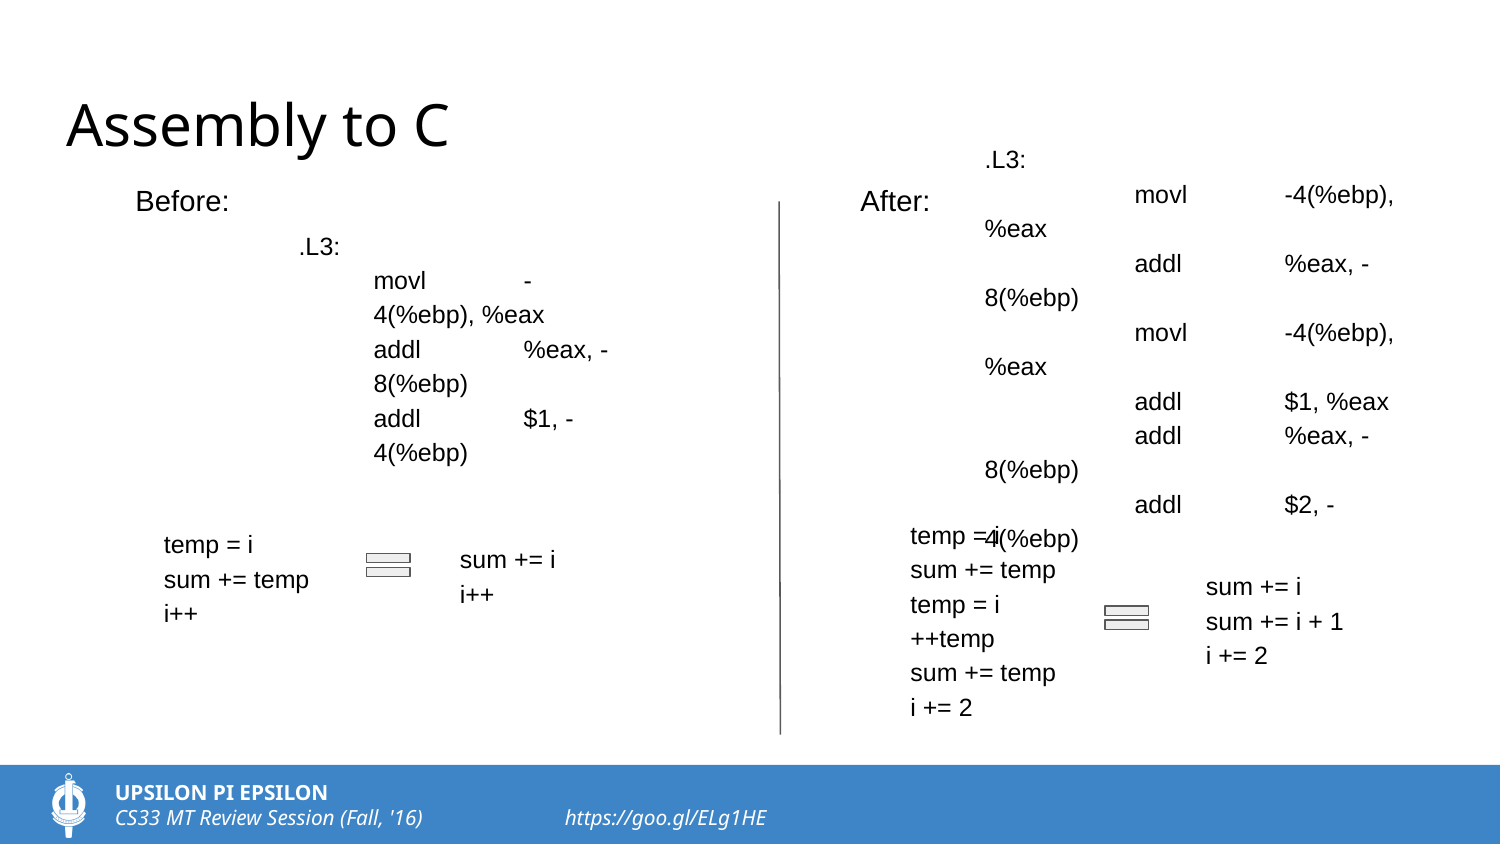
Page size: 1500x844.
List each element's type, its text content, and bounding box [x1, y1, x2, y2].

picture [51, 773, 86, 838]
text_box [1104, 620, 1149, 630]
text_box .L3: movl -4(%ebp), %eax addl %eax, -8(%ebp) movl -4(%ebp), %eax addl $1, %eax addl %eax, -8(%ebp) addl $2, -4(%ebp) [969, 195, 1415, 497]
text_box temp = i sum += temp i++ [148, 491, 332, 661]
text_box [366, 553, 411, 563]
text_box .L3: movl -4(%ebp), %eax addl %eax, -8(%ebp) addl $1, -4(%ebp) [283, 237, 644, 456]
text_box Before: [120, 166, 251, 237]
text_box sum += i sum += i + 1 i += 2 [1190, 508, 1413, 727]
text_box [366, 567, 411, 577]
text_box temp = i sum += temp temp = i ++temp sum += temp i += 2 [895, 508, 1117, 727]
text_box sum += i i++ [444, 489, 629, 659]
text_box [1104, 606, 1149, 616]
title Assembly to C [51, 72, 1449, 167]
text_box After: [845, 166, 976, 237]
